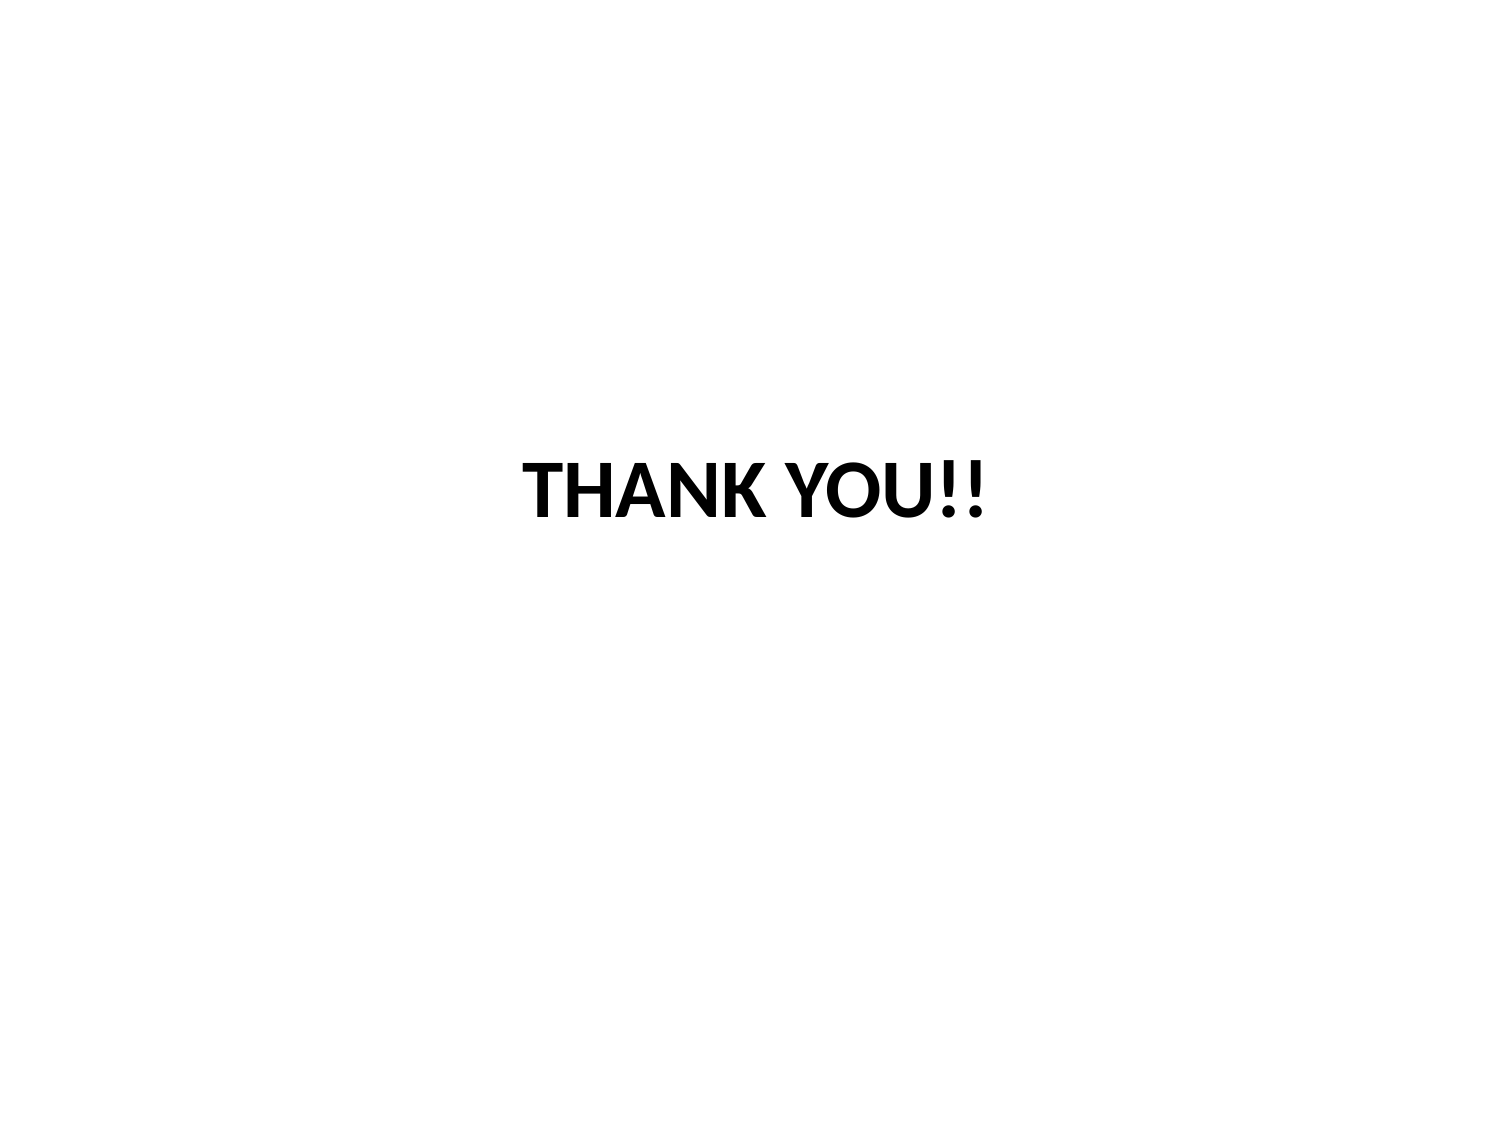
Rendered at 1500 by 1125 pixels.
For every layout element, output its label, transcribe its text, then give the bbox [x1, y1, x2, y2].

title Thank you!! [118, 426, 1394, 650]
